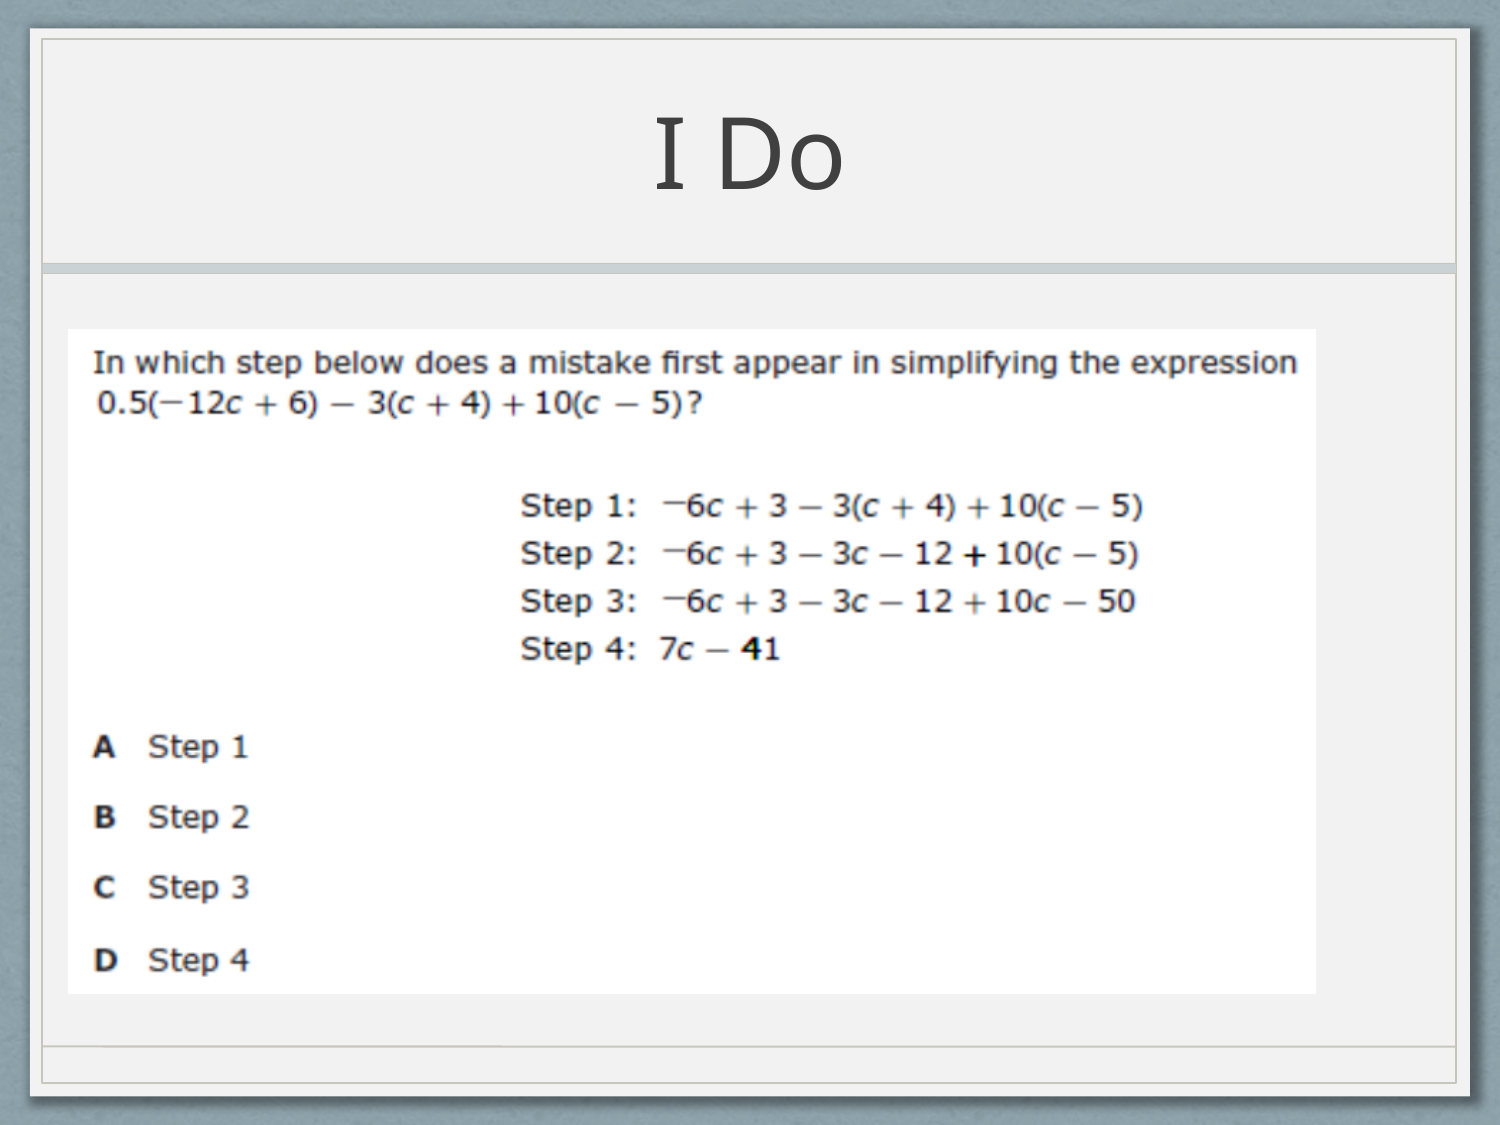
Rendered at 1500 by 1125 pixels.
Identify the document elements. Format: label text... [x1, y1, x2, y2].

picture [68, 328, 1317, 995]
title I Do [147, 40, 1353, 260]
